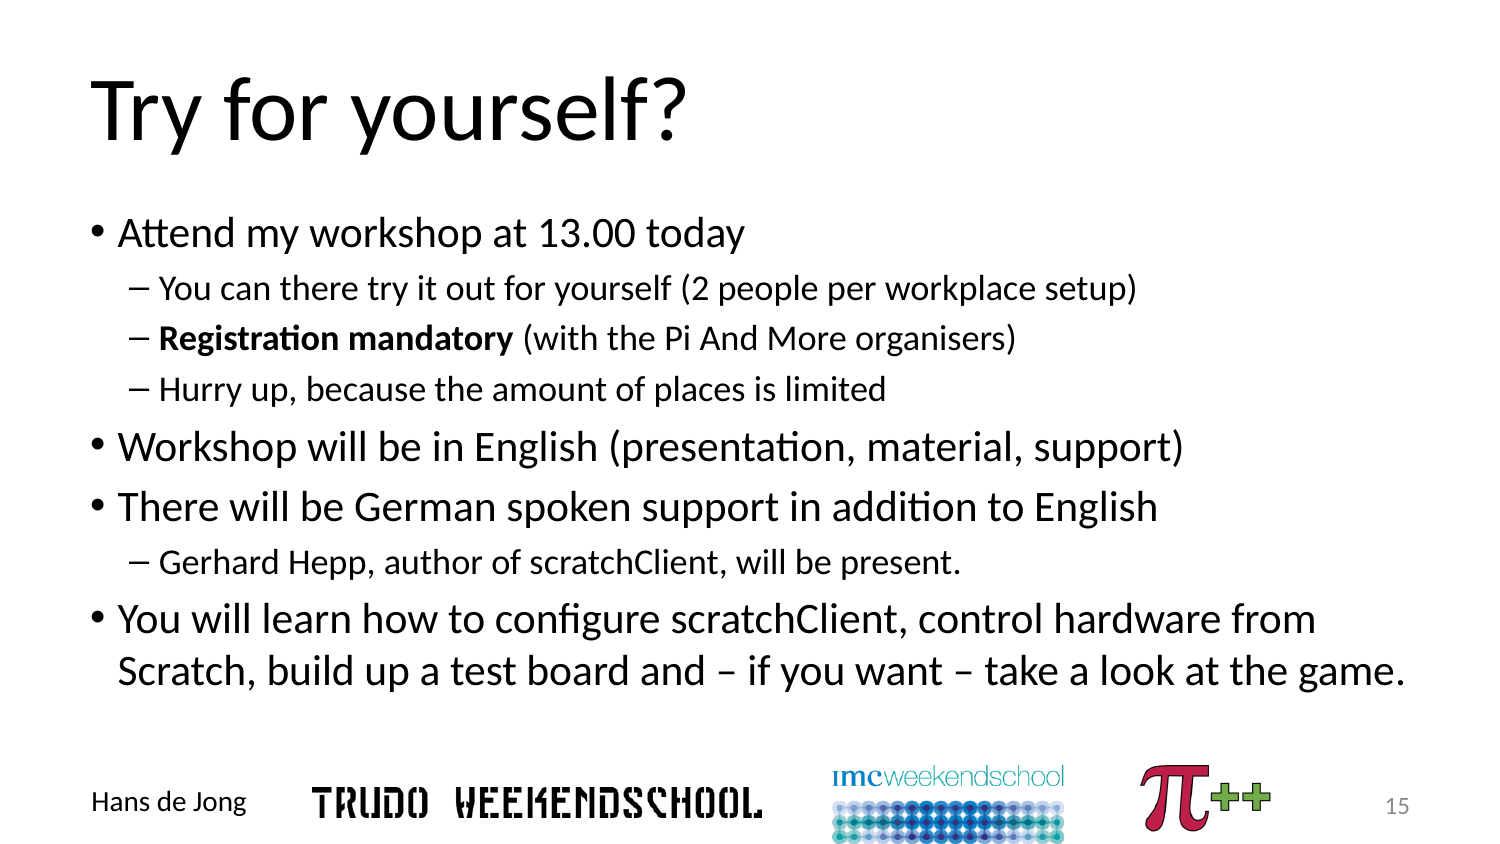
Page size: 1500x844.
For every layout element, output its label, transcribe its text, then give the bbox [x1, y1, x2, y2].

title Try for yourself? [75, 33, 1425, 175]
list Attend my workshop at 13.00 today You can there try it out for yourself (2 people per workplace setup) Registration mandatory (with the Pi And More organisers) Hurry up, because the amount of places is limited Workshop will be in English (presentation, material, support) There will be German spoken support in addition to English Gerhard Hepp, author of scratchClient, will be present. You will learn how to configure scratchClient, control hardware from Scratch, build up a test board and – if you want – take a look at the game. [75, 196, 1425, 754]
picture [1139, 764, 1271, 832]
slide_number 15 [1340, 782, 1425, 827]
picture [312, 787, 762, 818]
picture [832, 765, 1064, 844]
